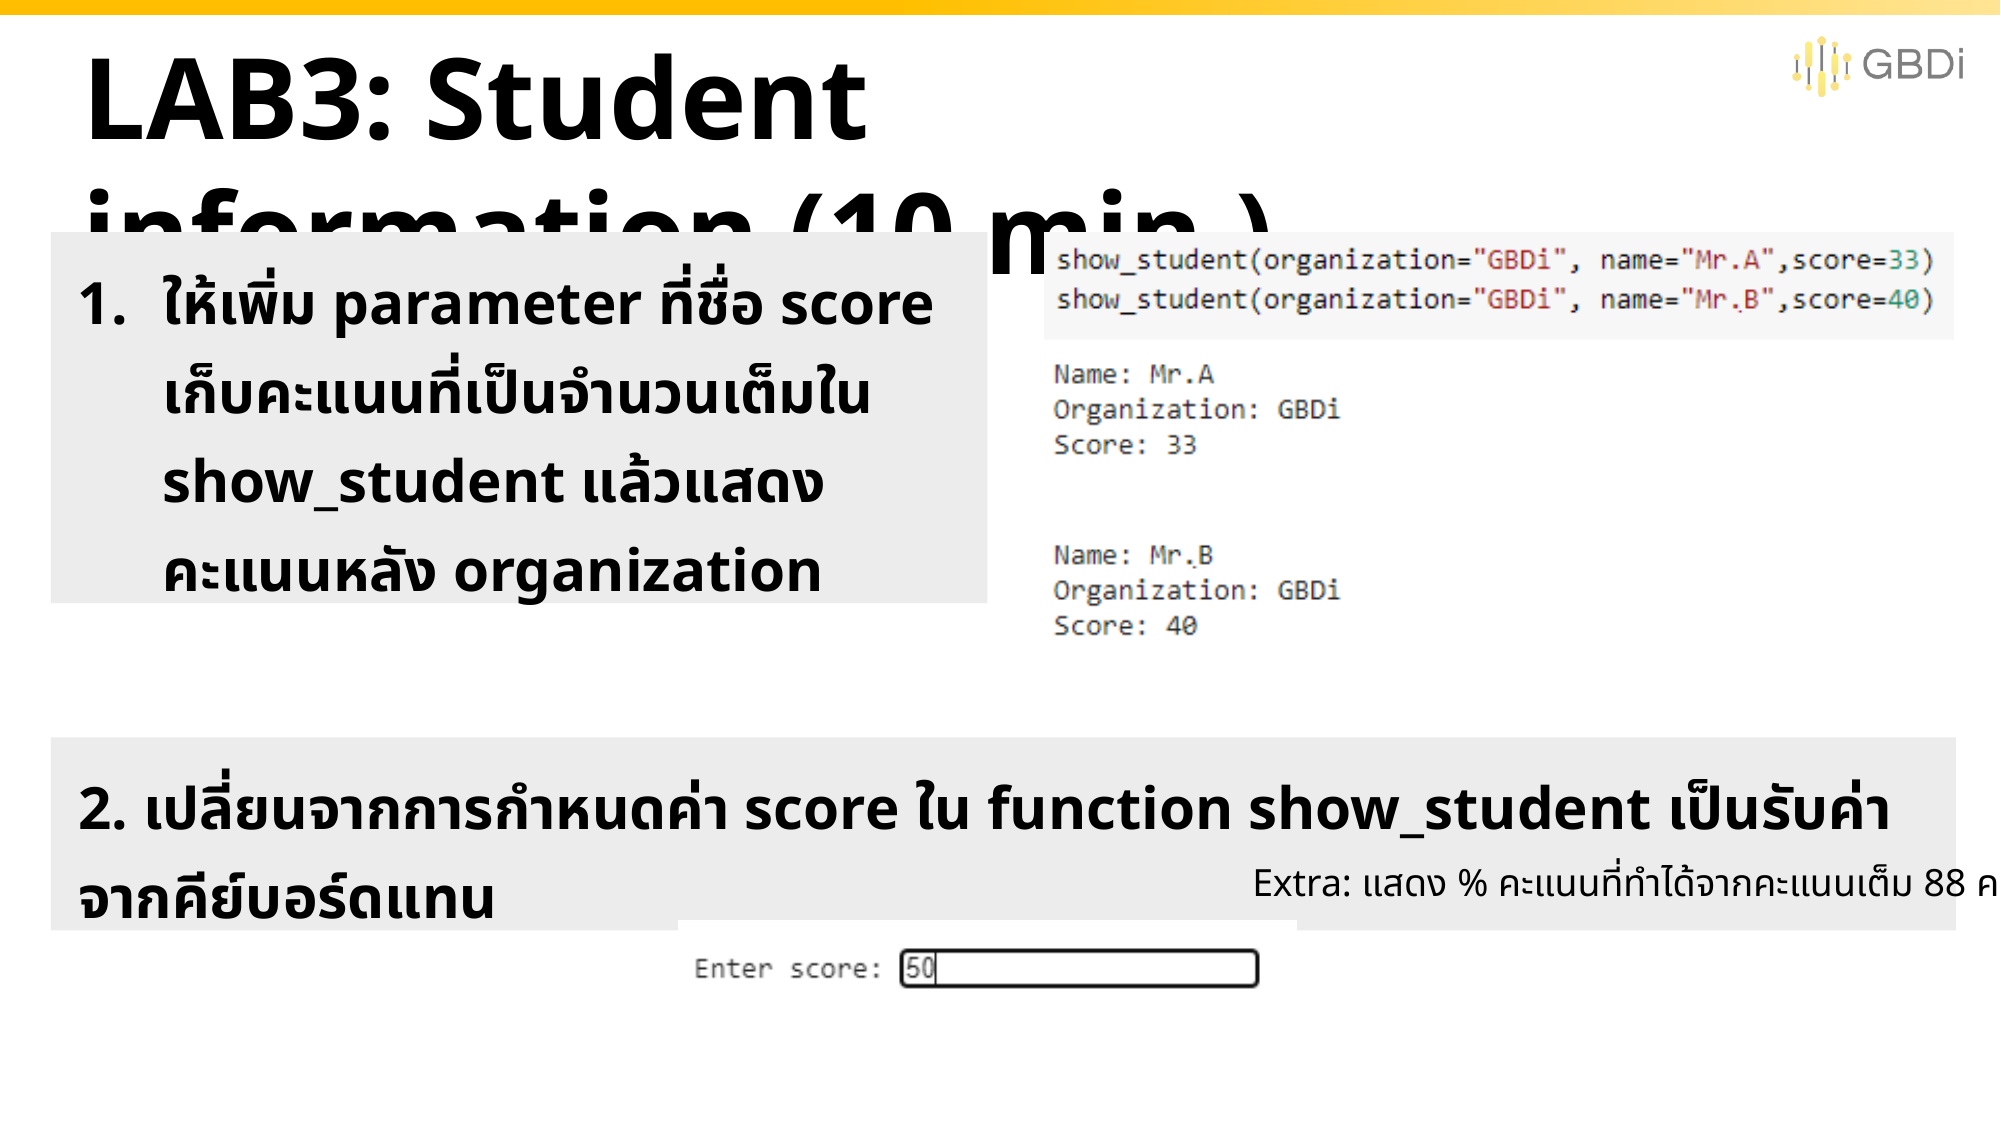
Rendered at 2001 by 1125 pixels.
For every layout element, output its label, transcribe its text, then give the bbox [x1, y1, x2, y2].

picture [0, 0, 2000, 15]
text_box 2. เปลี่ยนจากการกำหนดค่า score ใน function show_student เป็นรับค่าจากคีย์บอร์ดแทน [50, 737, 1956, 931]
text_box Extra: แสดง % คะแนนที่ทำได้จากคะแนนเต็ม 88 คะแนน [1237, 851, 2000, 912]
text_box ให้เพิ่ม parameter ที่ชื่อ score เก็บคะแนนที่เป็นจำนวนเต็มใน show_student แล้วแสดงคะแนนหลัง organization [50, 232, 988, 604]
picture [1792, 36, 1963, 97]
picture [677, 920, 1298, 1022]
picture [1043, 231, 1954, 652]
title LAB3: Student information (10 min.) [80, 24, 1425, 298]
